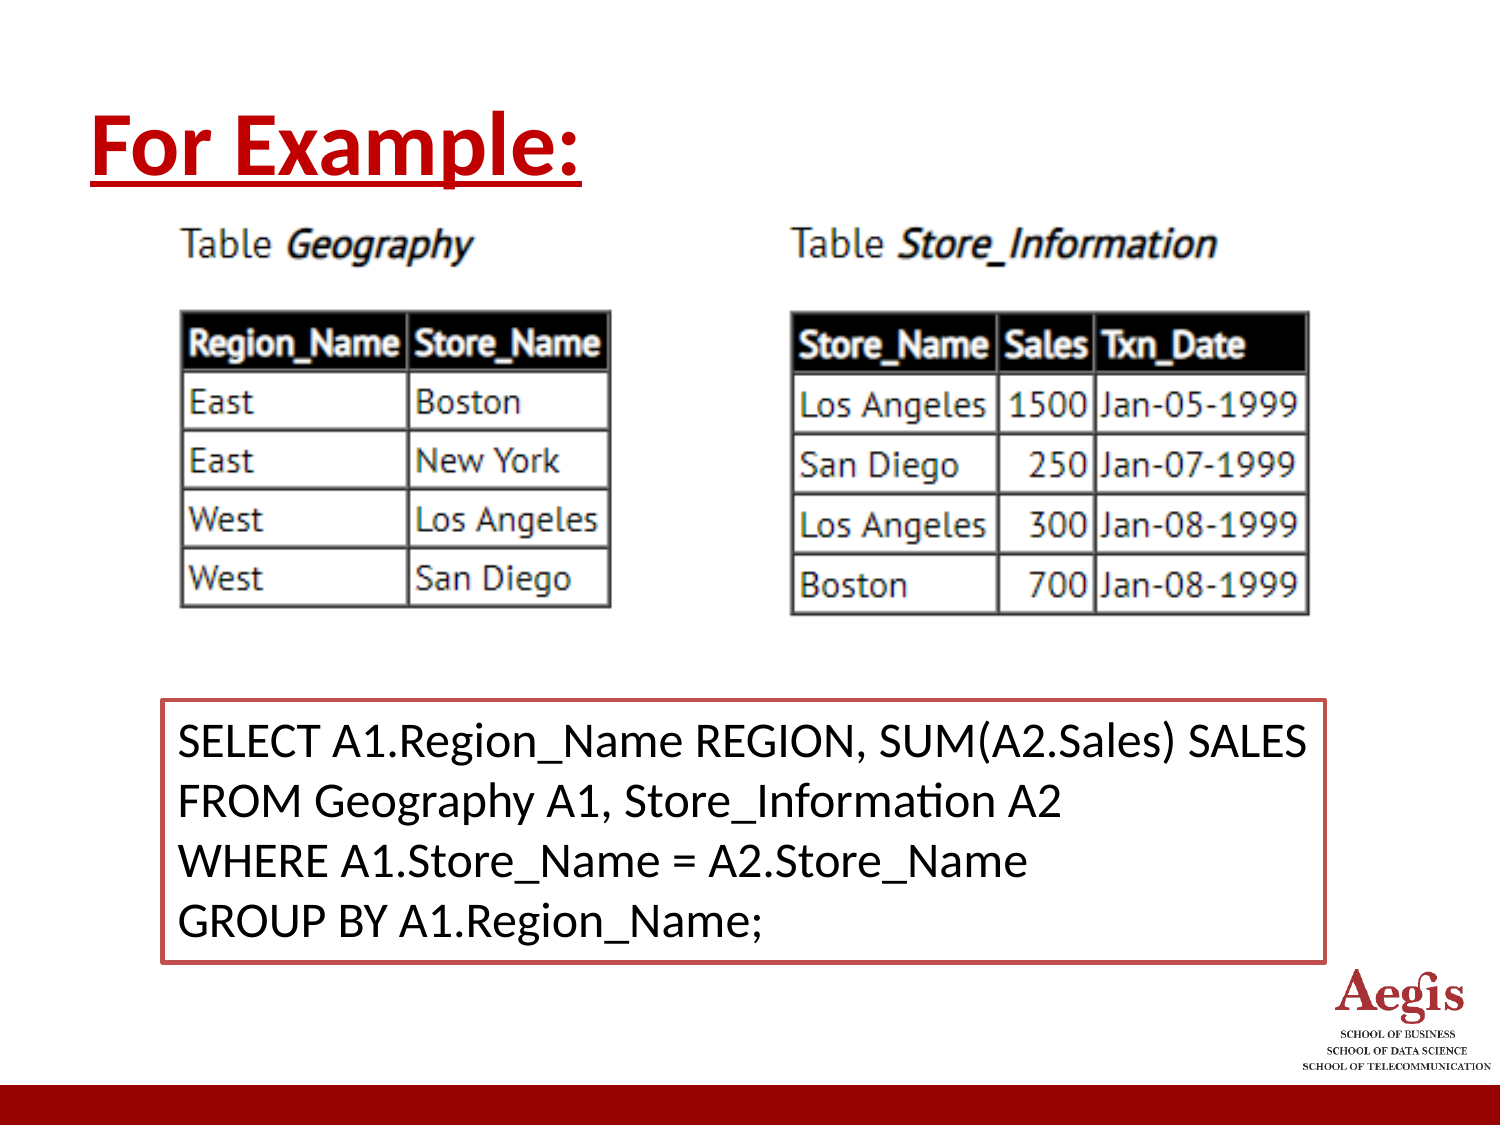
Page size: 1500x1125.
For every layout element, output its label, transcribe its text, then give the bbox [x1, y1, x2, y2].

text_box SELECT A1.Region_Name REGION, SUM(A2.Sales) SALES FROM Geography A1, Store_Information A2 WHERE A1.Store_Name = A2.Store_Name GROUP BY A1.Region_Name; [160, 698, 1327, 965]
title For Example: [75, 45, 1425, 233]
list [768, 205, 1344, 629]
picture [162, 199, 688, 634]
picture [1303, 969, 1491, 1070]
